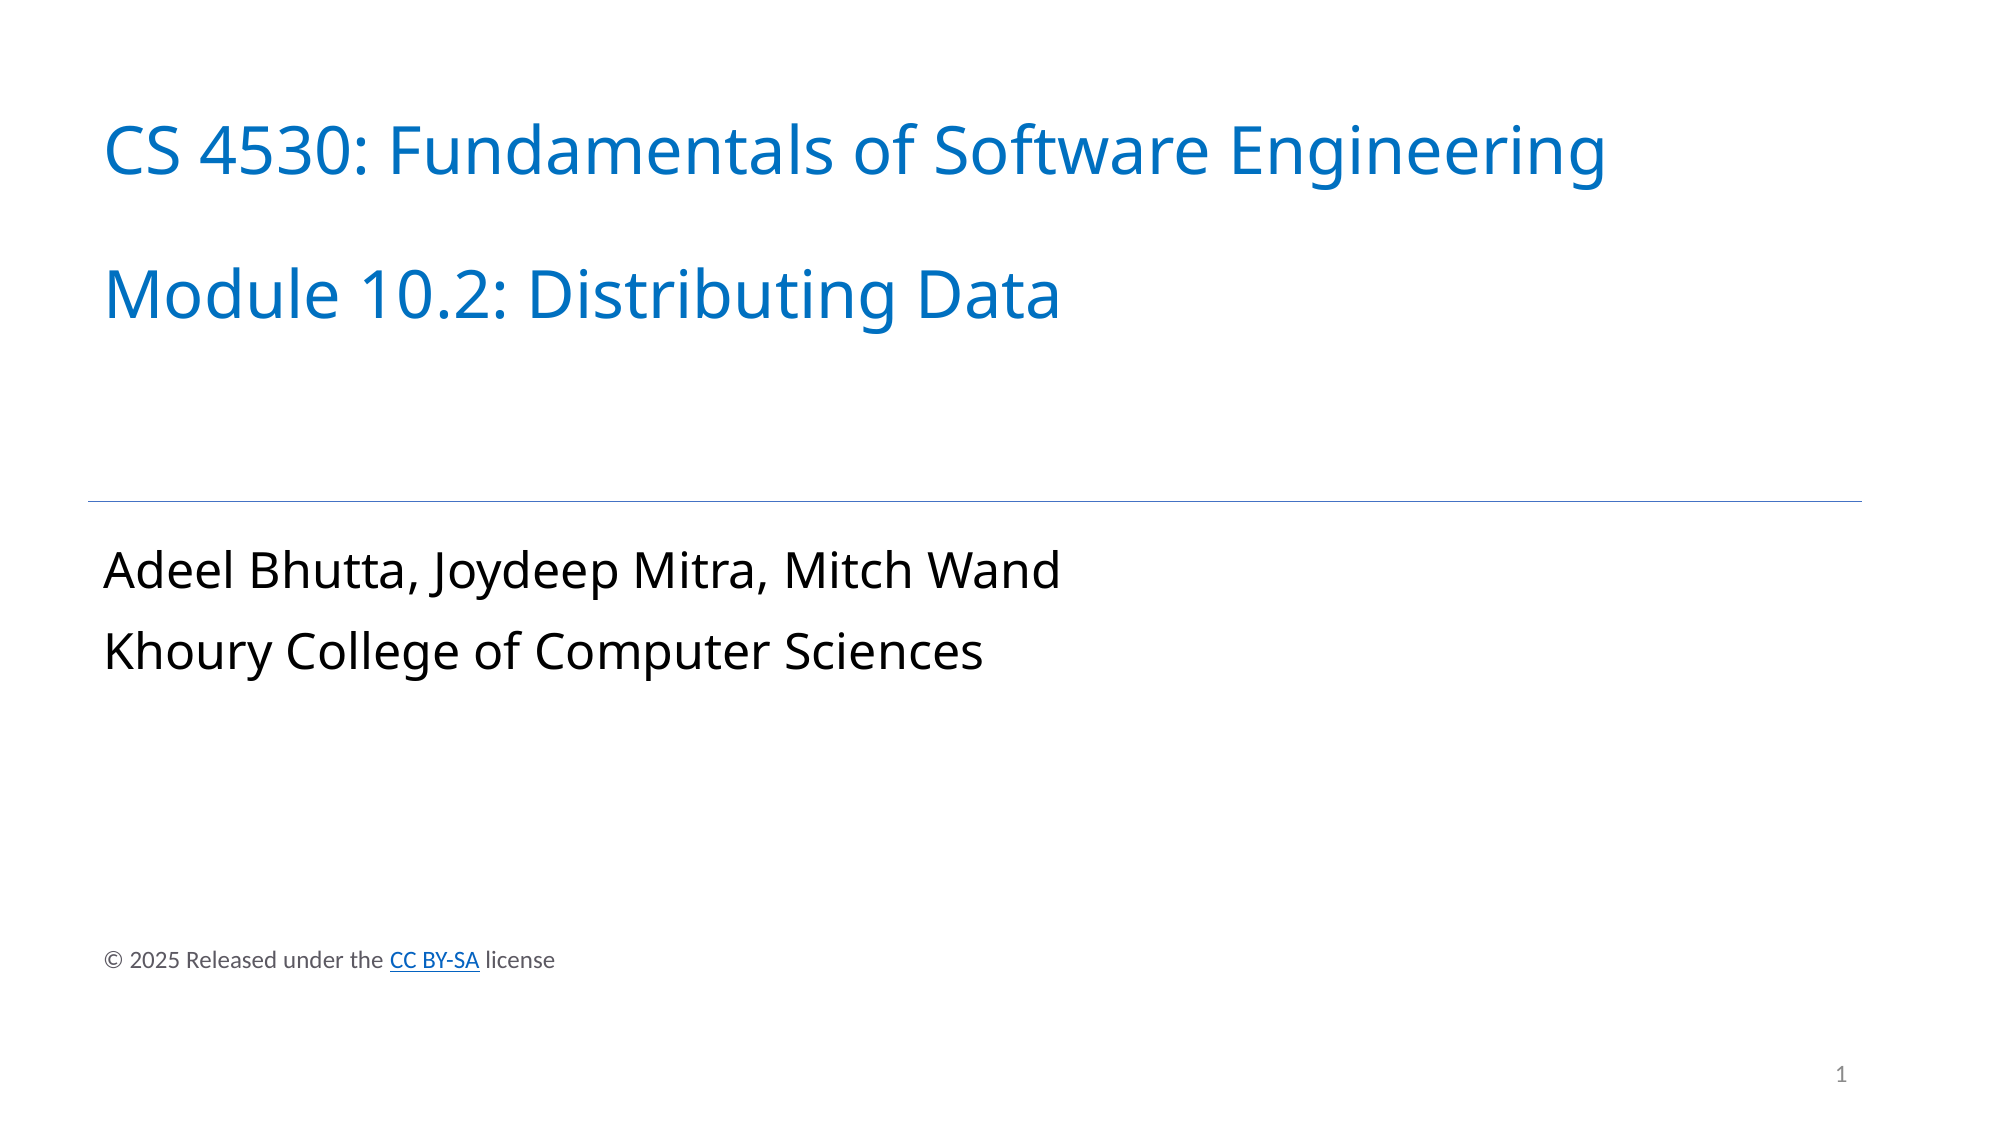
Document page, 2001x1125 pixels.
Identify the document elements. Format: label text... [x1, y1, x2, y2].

title CS 4530: Fundamentals of Software Engineering Module 10.2: Distributing Data [88, 109, 1863, 501]
slide_number 1 [1412, 1042, 1863, 1103]
subtitle Adeel Bhutta, Joydeep Mitra, Mitch Wand Khoury College of Computer Sciences [88, 531, 1750, 803]
text_box © 2025 Released under the CC BY-SA license [88, 936, 1089, 982]
